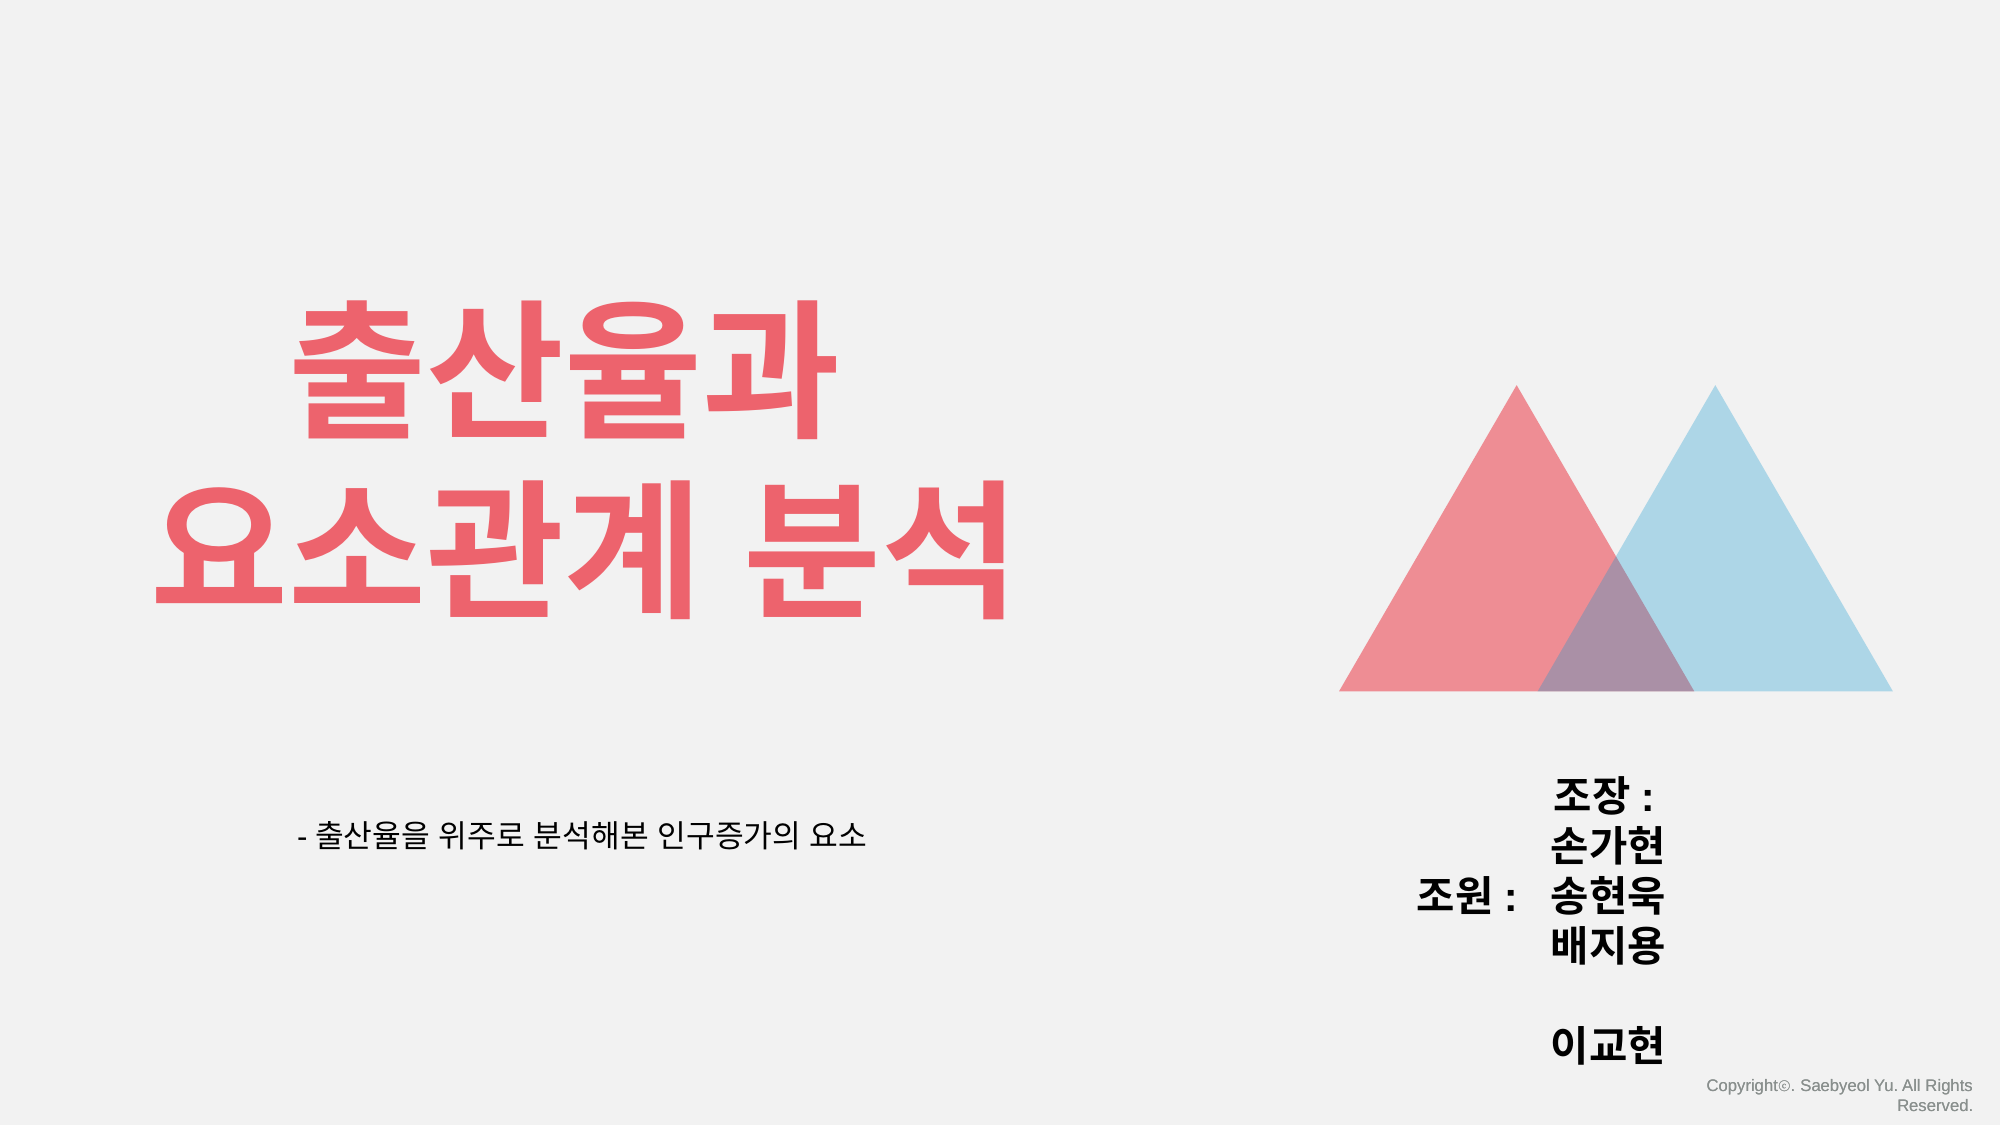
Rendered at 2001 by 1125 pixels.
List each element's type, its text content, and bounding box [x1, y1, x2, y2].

text_box 출산율과 요소관계 분석 [79, 268, 1091, 644]
text_box Copyrightⓒ. Saebyeol Yu. All Rights Reserved. [1620, 1067, 1989, 1122]
text_box 조장: 손가현 조원: 송현욱 배지용 이교현 [1355, 754, 1682, 1085]
text_box -출산율을 위주로 분석해본 인구증가의 요소 [175, 801, 989, 869]
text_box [1338, 384, 1894, 692]
